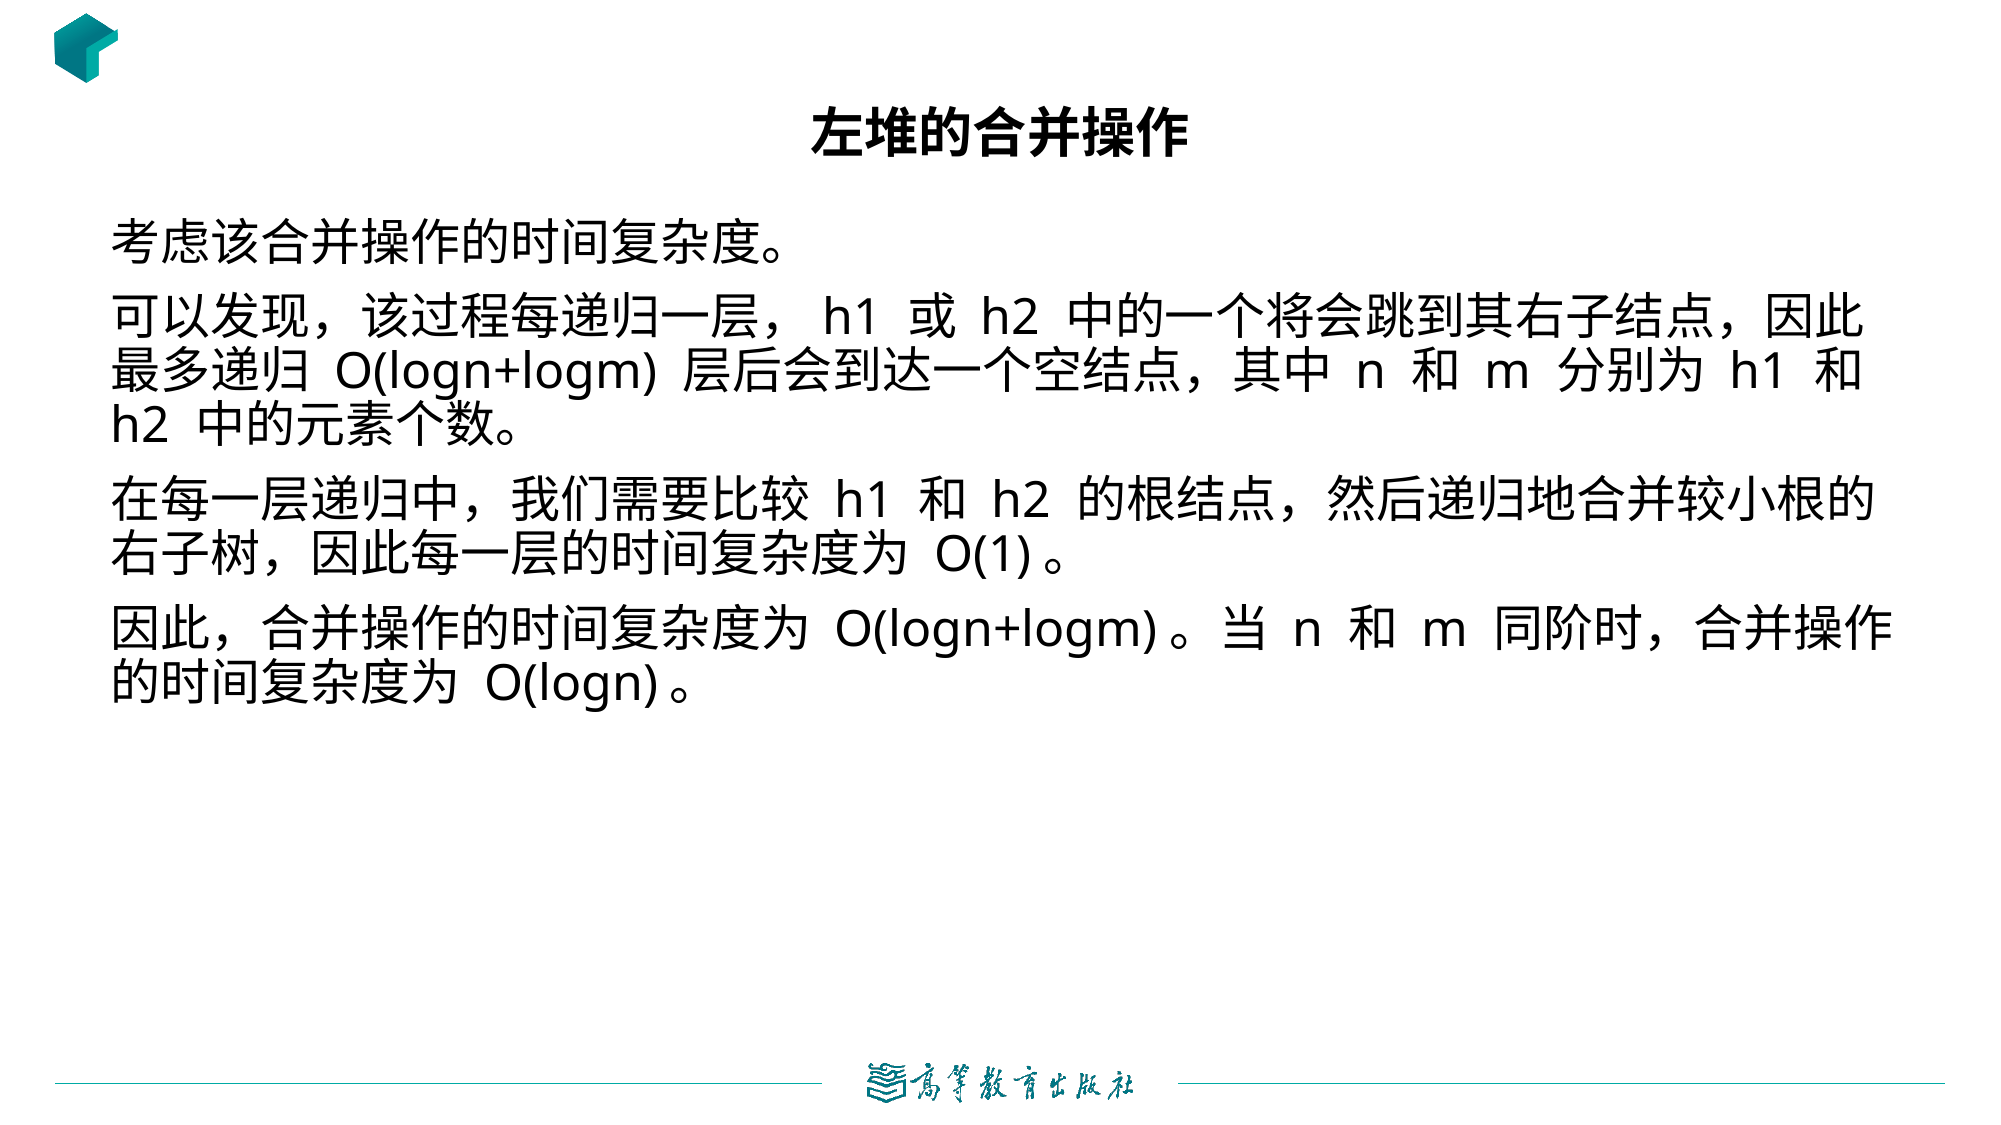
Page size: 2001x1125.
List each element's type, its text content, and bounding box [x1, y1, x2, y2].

title 左堆的合并操作 [137, 92, 1863, 178]
picture [867, 1063, 1133, 1103]
list 考虑该合并操作的时间复杂度。 可以发现，该过程每递归一层，h1 或 h2 中的一个将会跳到其右子结点，因此最多递归 O(log⁡n+log⁡m) 层后会到达一个空结点，其中 n 和 m 分别为 h1 和 h2 中的元素个数。 在每一层递归中，我们需要比较 h1 和 h2 的根结点，然后递归地合并较小根的右子树，因此每一层的时间复杂度为 O(1)。 因此，合并操作的时间复杂度为 O(log⁡n+log⁡m)。当 n 和 m 同阶时，合并操作的时间复杂度为 O(log⁡n)。 [95, 209, 1910, 1039]
